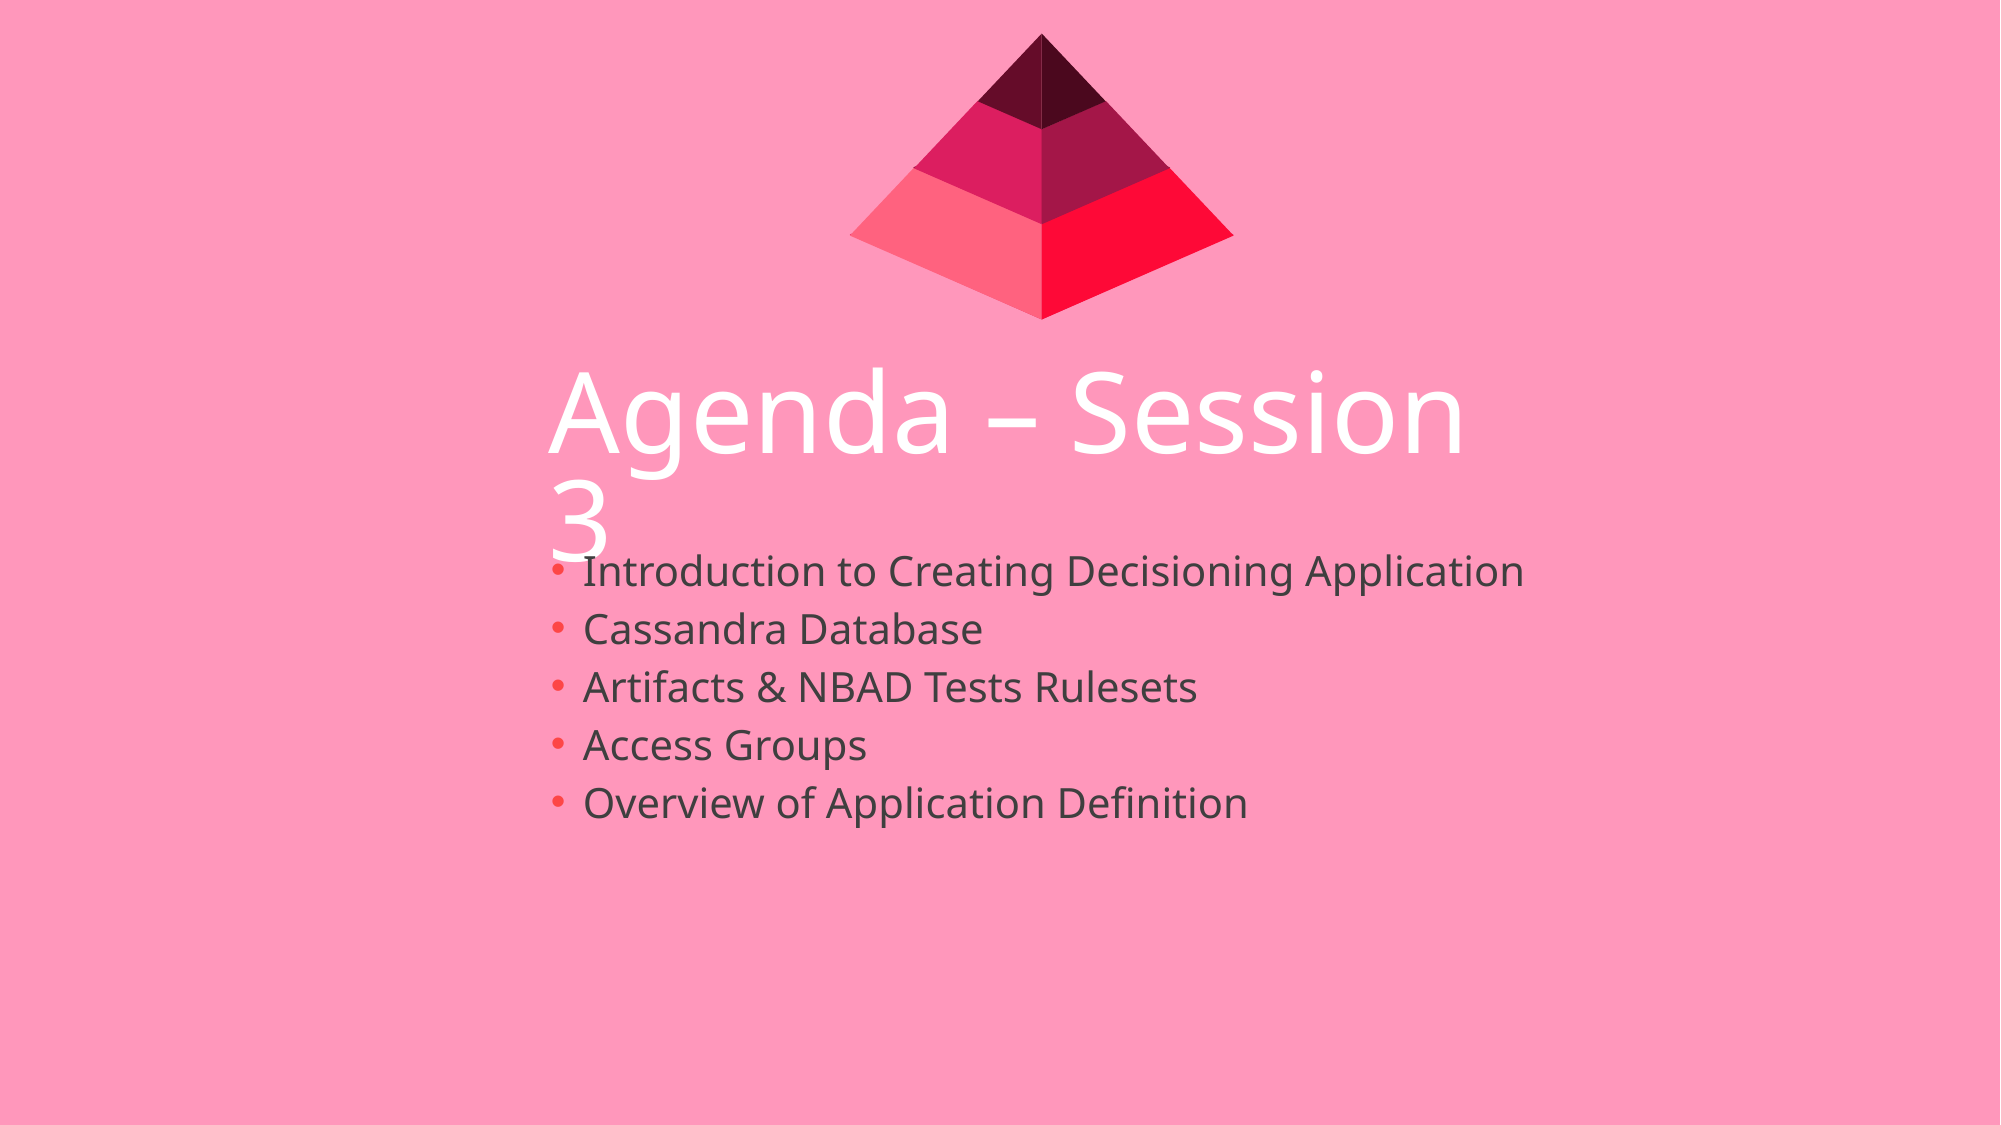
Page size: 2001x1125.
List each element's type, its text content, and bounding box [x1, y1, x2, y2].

text_box Agenda – Session 3 [533, 360, 1550, 512]
text_box Introduction to Creating Decisioning Application Cassandra Database Artifacts & NBAD Tests Rulesets Access Groups Overview of Application Definition [533, 537, 1550, 689]
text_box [849, 33, 1234, 320]
